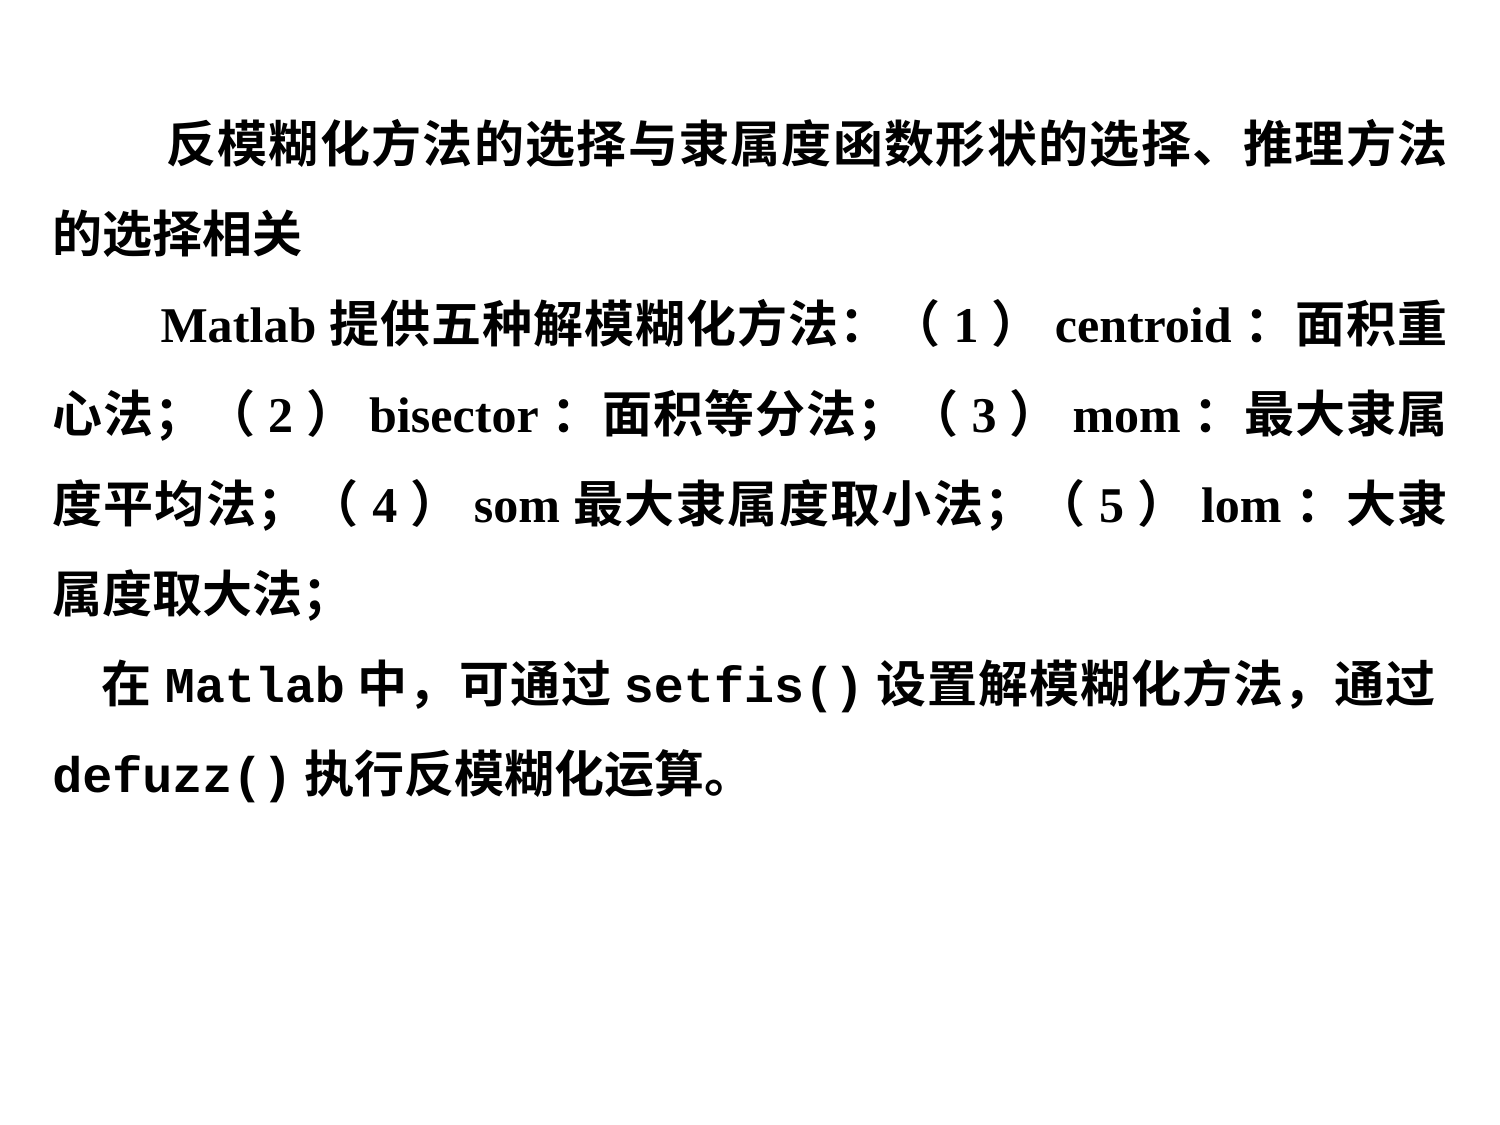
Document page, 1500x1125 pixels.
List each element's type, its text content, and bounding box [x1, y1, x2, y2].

text_box 反模糊化方法的选择与隶属度函数形状的选择、推理方法的选择相关 Matlab提供五种解模糊化方法：（1）centroid：面积重心法；（2）bisector：面积等分法；（3）mom：最大隶属度平均法；（4）som最大隶属度取小法；（5）lom：大隶属度取大法； 在Matlab中，可通过setfis()设置解模糊化方法，通过defuzz()执行反模糊化运算。 [37, 74, 1463, 810]
